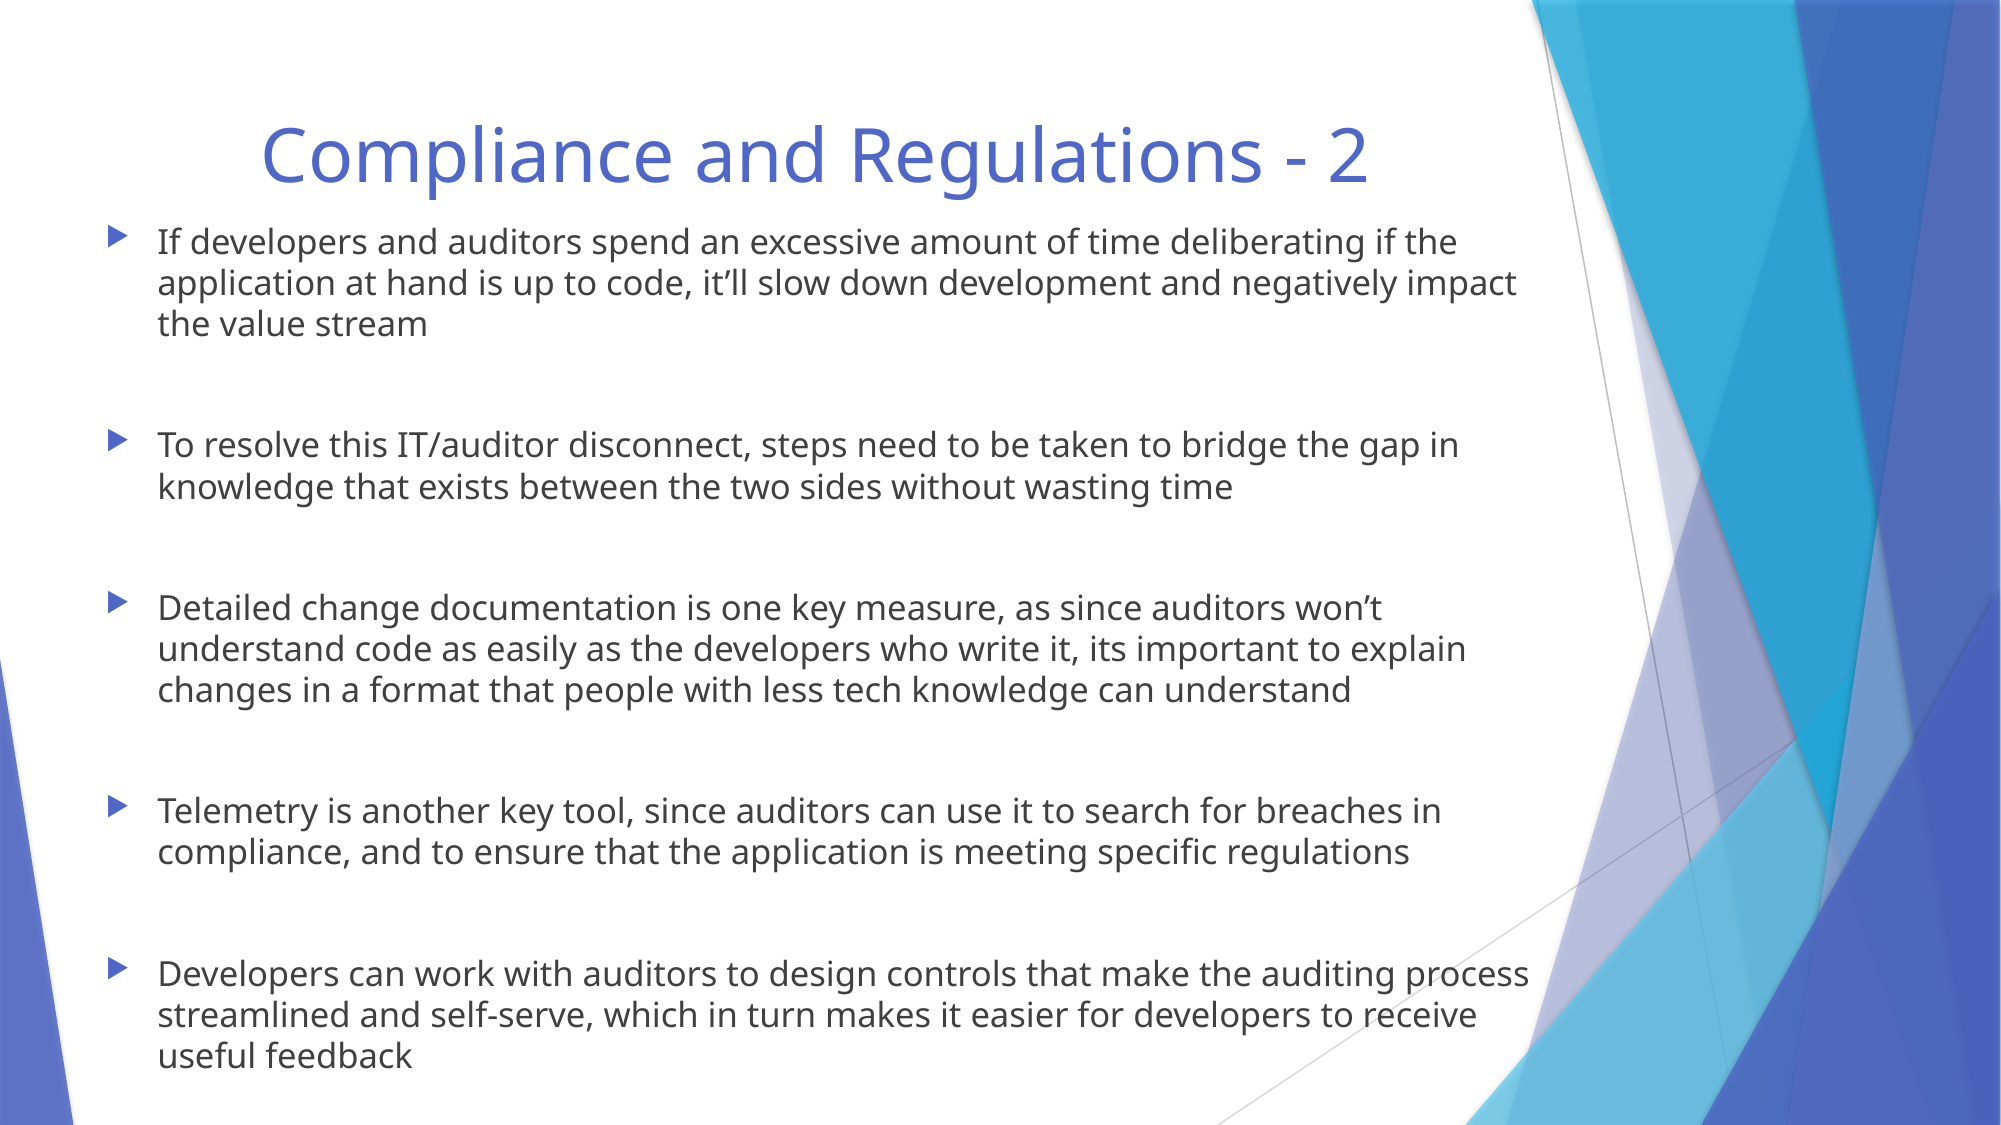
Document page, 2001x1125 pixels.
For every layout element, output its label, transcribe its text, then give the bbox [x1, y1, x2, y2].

title Compliance and Regulations - 2 [111, 99, 1522, 212]
list If developers and auditors spend an excessive amount of time deliberating if the application at hand is up to code, it’ll slow down development and negatively impact the value stream To resolve this IT/auditor disconnect, steps need to be taken to bridge the gap in knowledge that exists between the two sides without wasting time Detailed change documentation is one key measure, as since auditors won’t understand code as easily as the developers who write it, its important to explain changes in a format that people with less tech knowledge can understand Telemetry is another key tool, since auditors can use it to search for breaches in compliance, and to ensure that the application is meeting specific regulations Developers can work with auditors to design controls that make the auditing process streamlined and self-serve, which in turn makes it easier for developers to receive useful feedback [90, 212, 1587, 1084]
